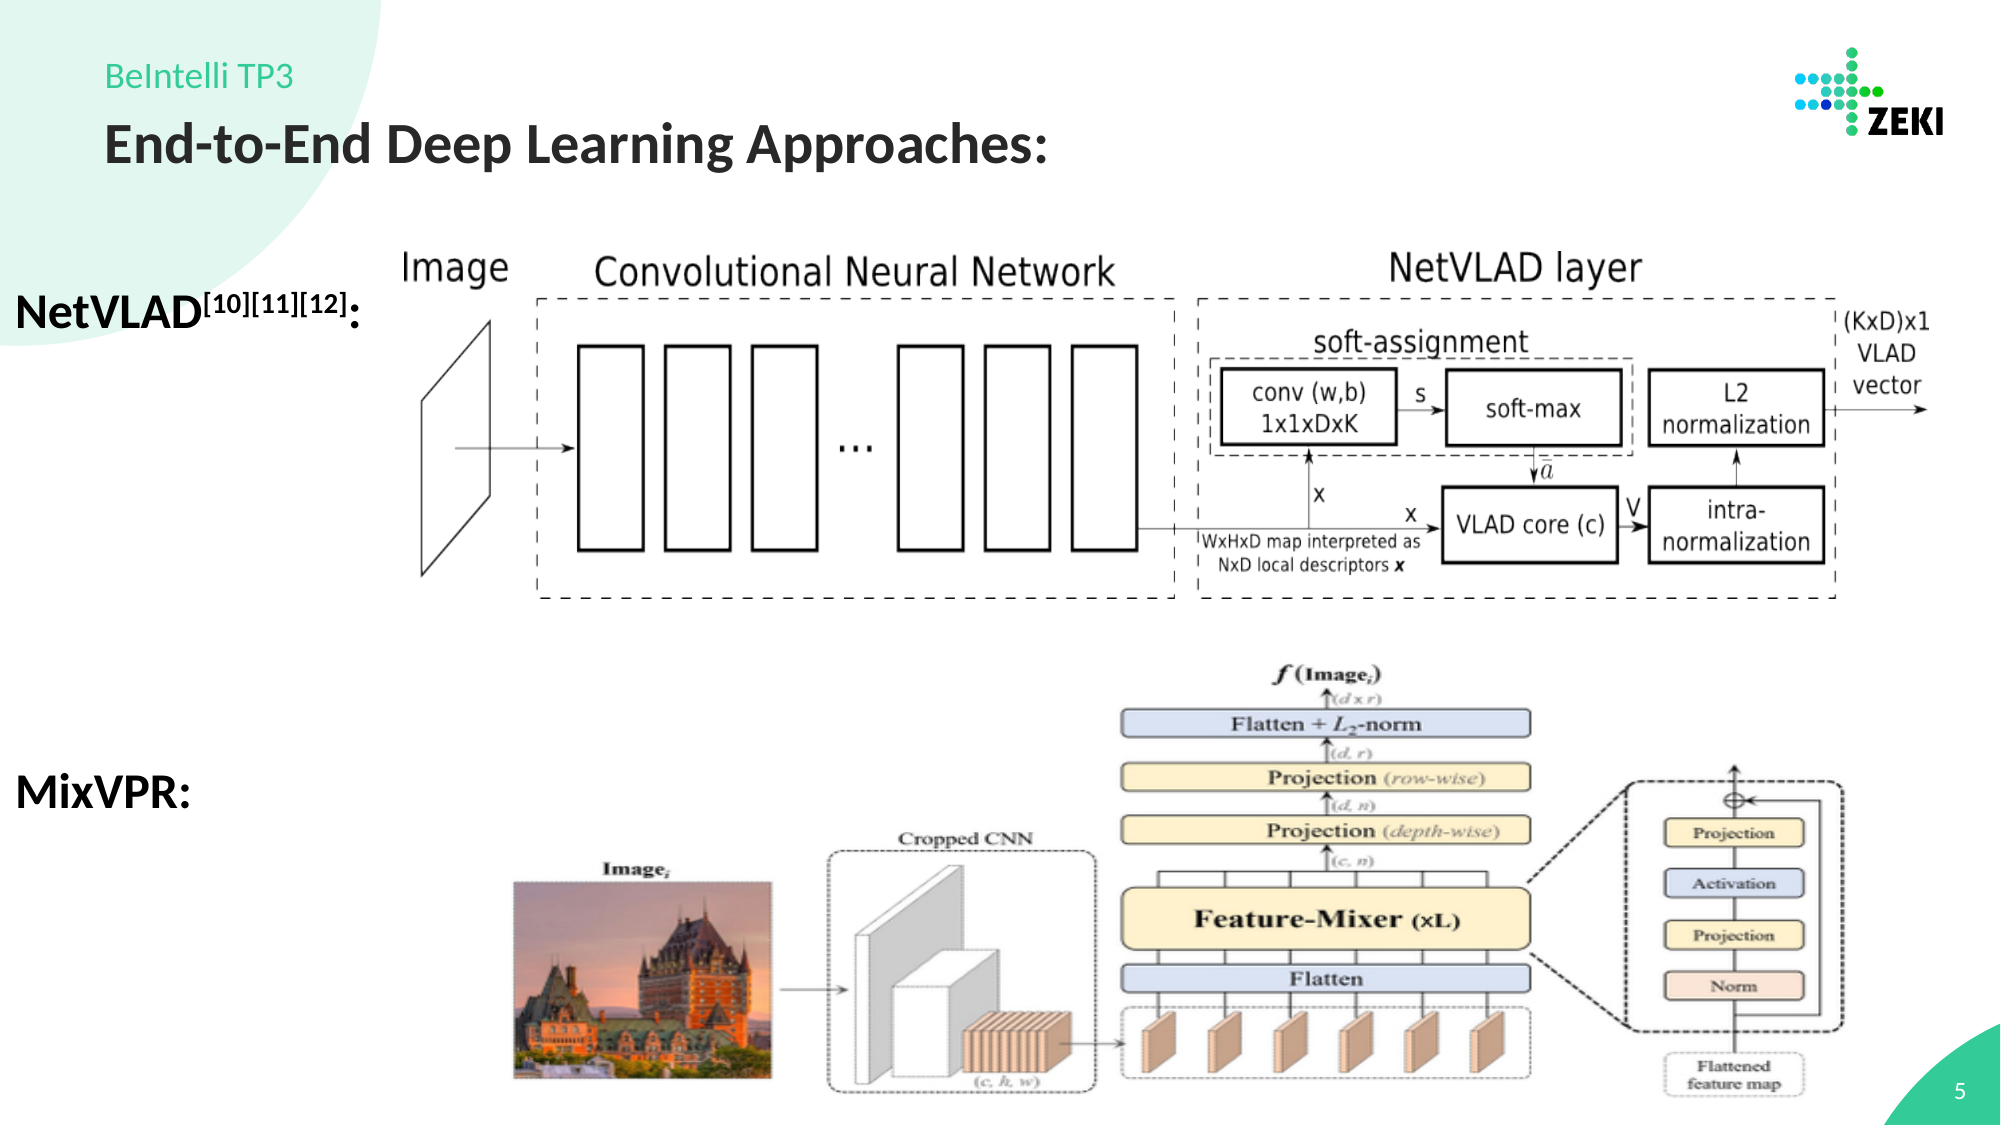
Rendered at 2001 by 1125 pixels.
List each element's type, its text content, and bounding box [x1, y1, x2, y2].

picture [481, 635, 1879, 1113]
picture [1782, 22, 1957, 143]
text_box NetVLAD[10][11][12]: MixVPR: [0, 263, 384, 1097]
picture [404, 251, 1929, 599]
title End-to-End Deep Learning Approaches: [104, 113, 1745, 215]
list BeIntelli TP3 [104, 50, 1408, 114]
